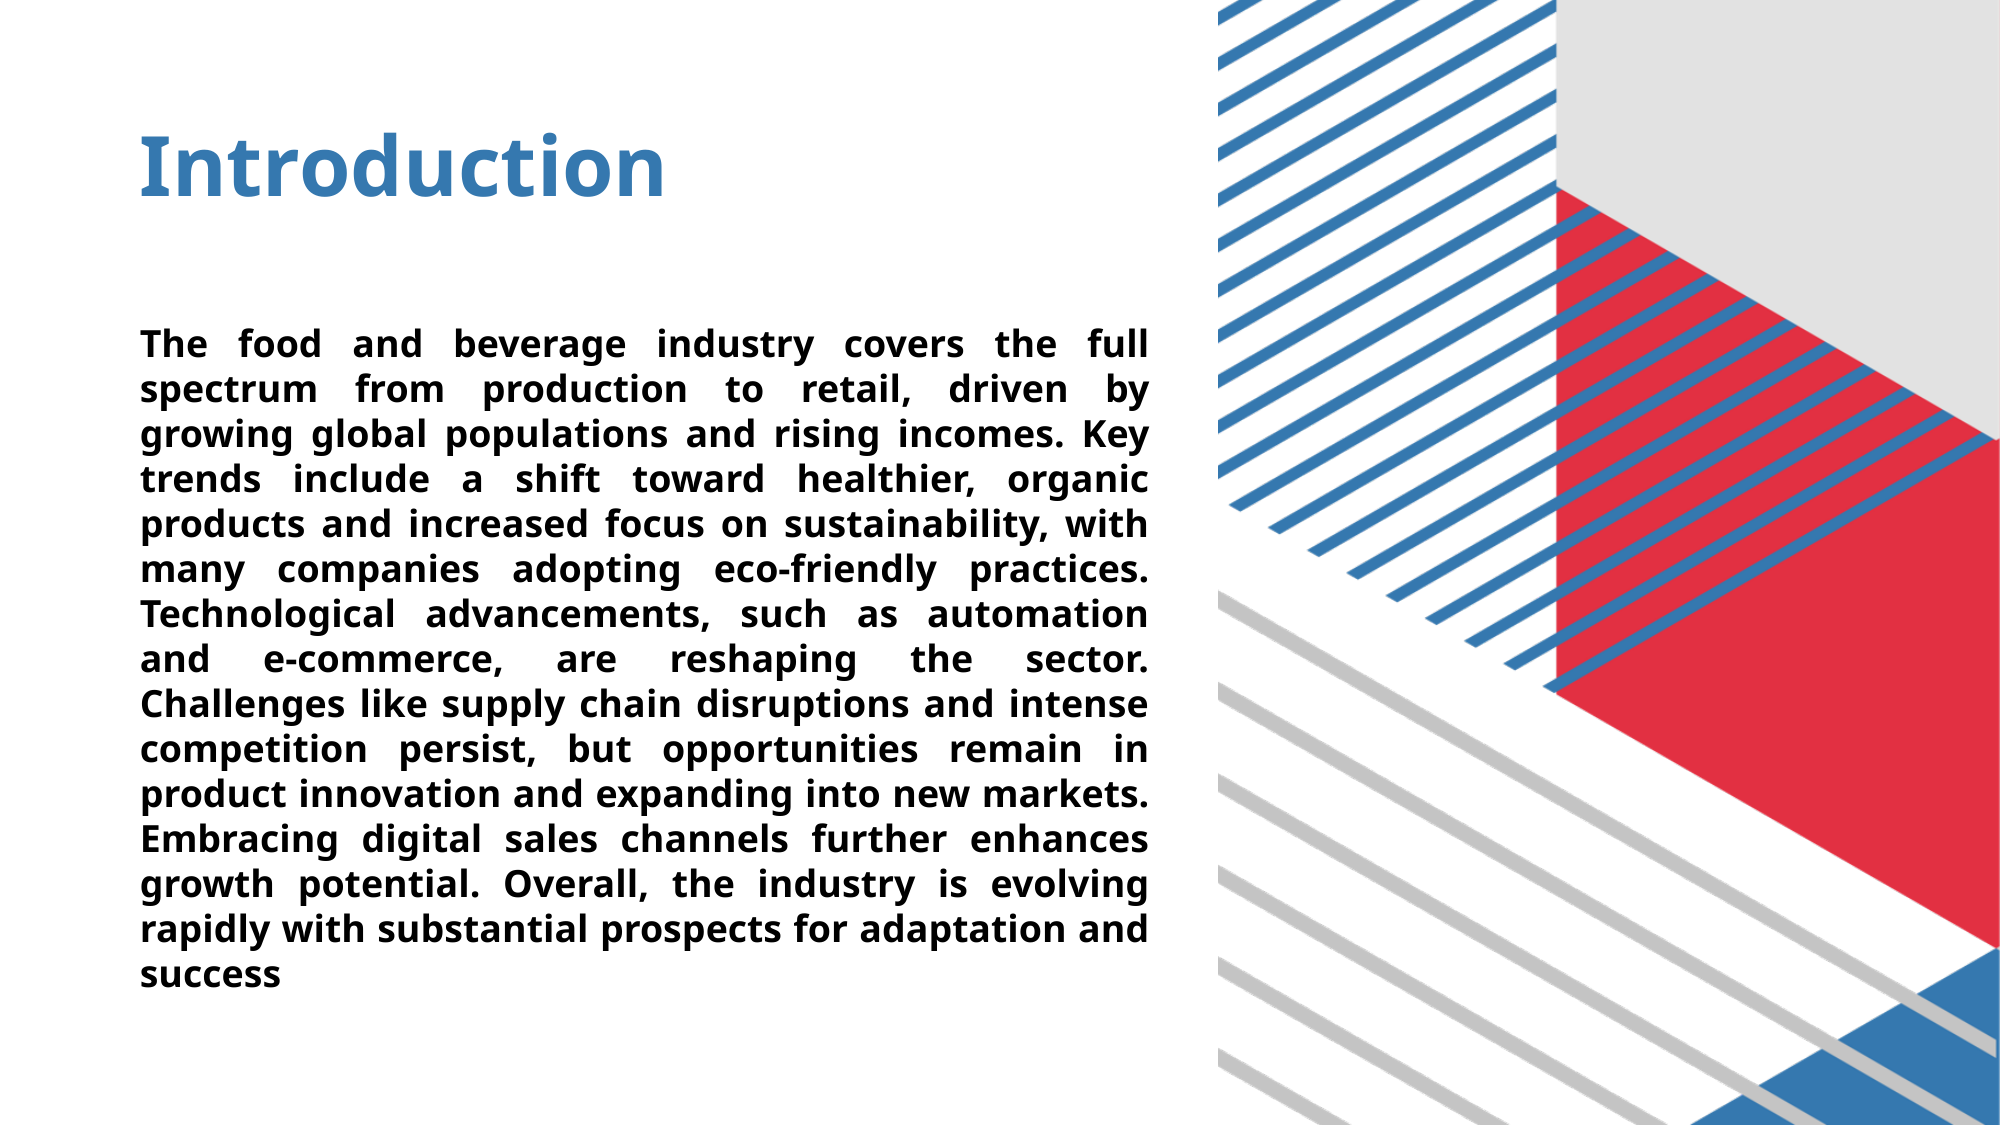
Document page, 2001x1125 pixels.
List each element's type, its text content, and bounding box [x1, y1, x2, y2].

title Introduction [125, 117, 1188, 313]
list The food and beverage industry covers the full spectrum from production to retail, driven by growing global populations and rising incomes. Key trends include a shift toward healthier, organic products and increased focus on sustainability, with many companies adopting eco-friendly practices. Technological advancements, such as automation and e-commerce, are reshaping the sector. Challenges like supply chain disruptions and intense competition persist, but opportunities remain in product innovation and expanding into new markets. Embracing digital sales channels further enhances growth potential. Overall, the industry is evolving rapidly with substantial prospects for adaptation and success [125, 312, 1166, 915]
picture [1218, 0, 2000, 1125]
